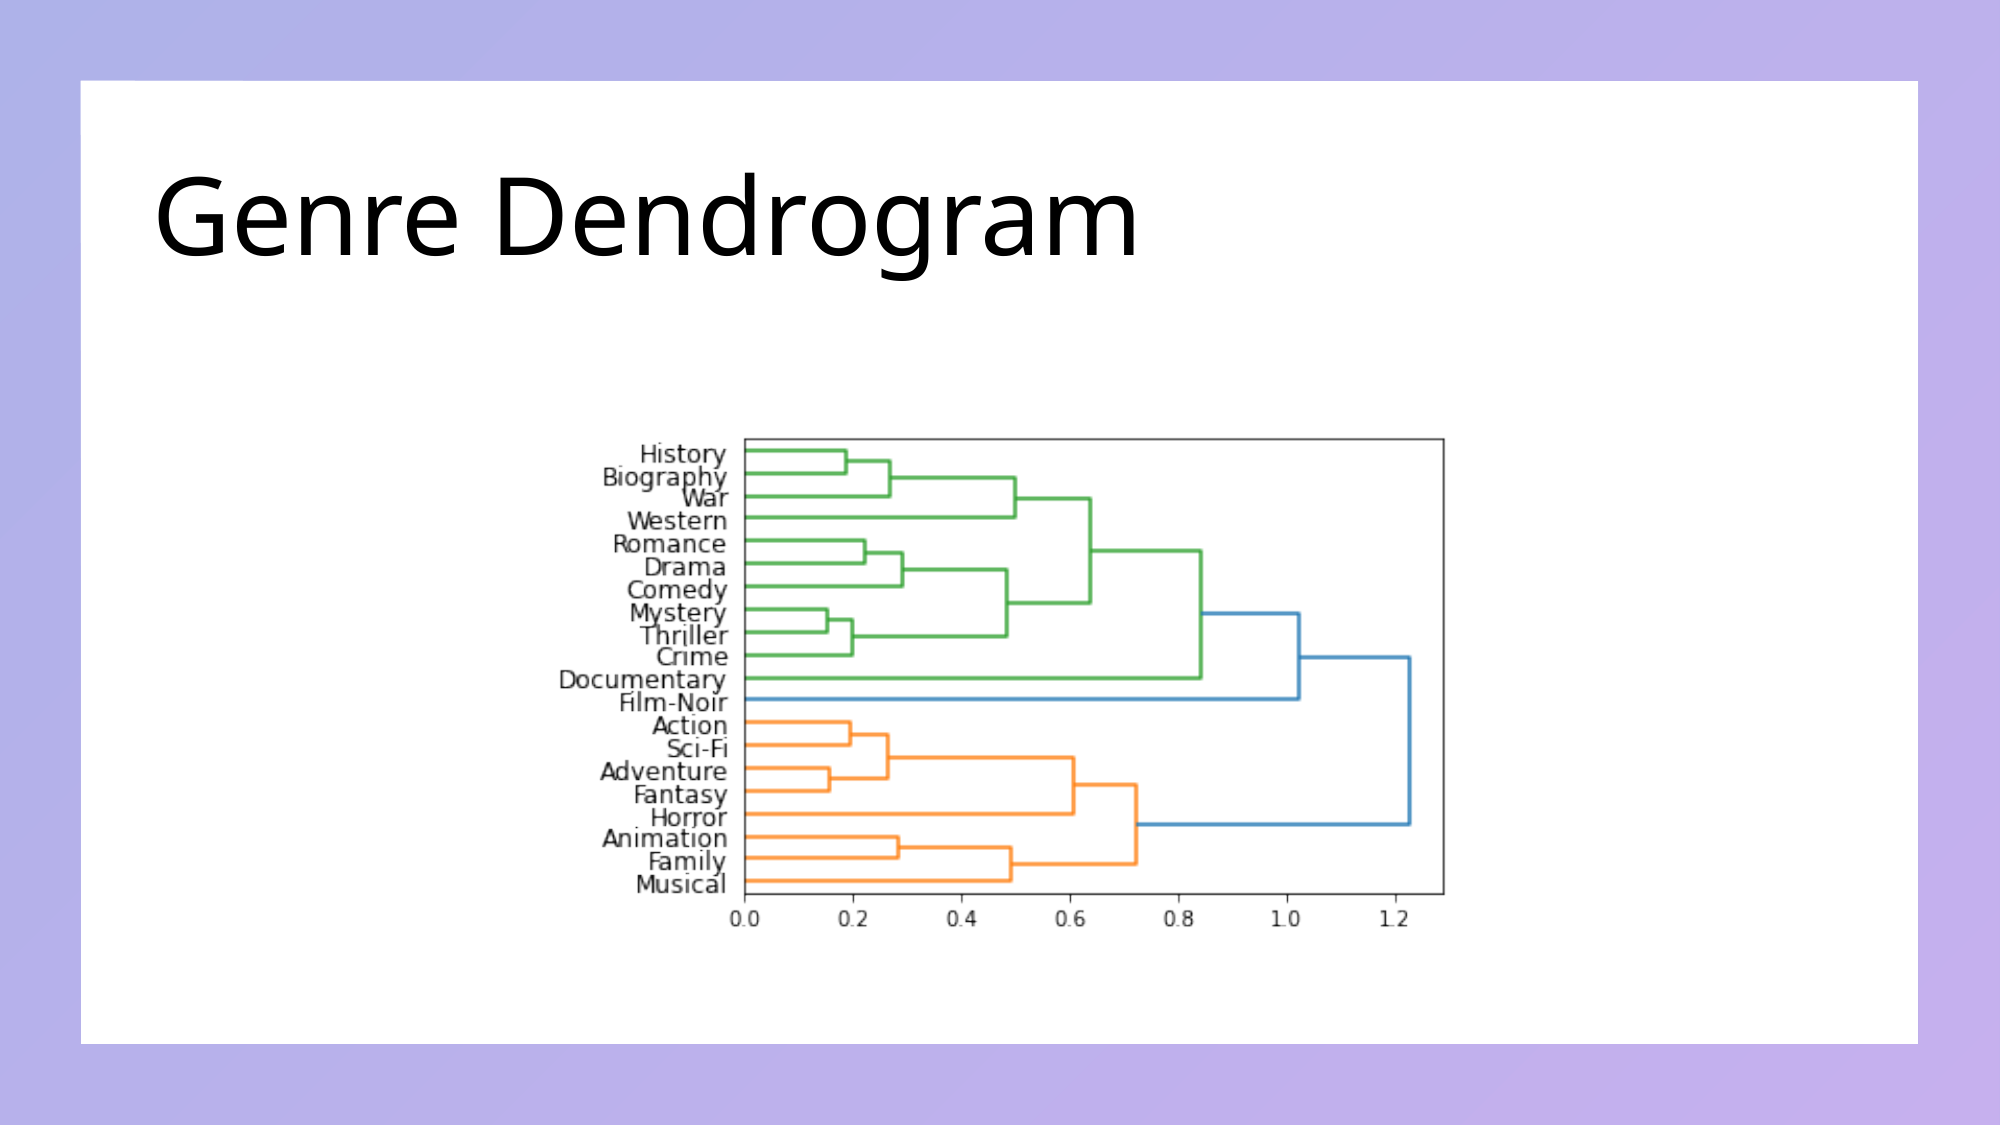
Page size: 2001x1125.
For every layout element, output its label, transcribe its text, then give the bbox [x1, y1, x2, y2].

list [544, 426, 1456, 944]
title Genre Dendrogram [137, 111, 1863, 330]
